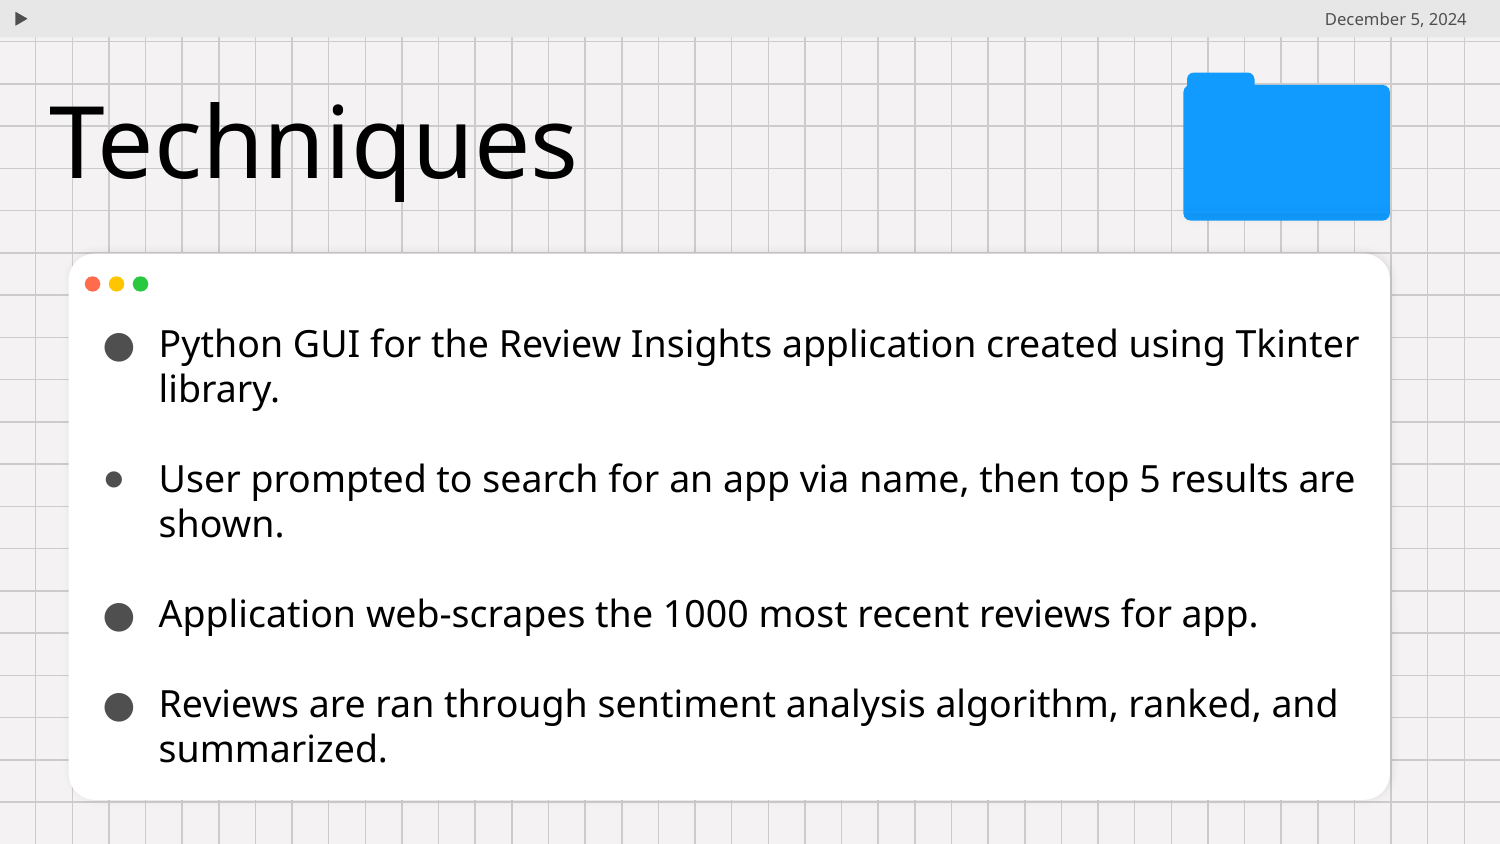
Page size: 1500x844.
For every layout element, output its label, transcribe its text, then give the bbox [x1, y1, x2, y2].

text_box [84, 275, 149, 292]
list December 5, 2024 [1231, 0, 1482, 499]
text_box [1183, 72, 1391, 221]
text_box [68, 253, 1231, 305]
subtitle Python GUI for the Review Insights application created using Tkinter library. User prompted to search for an app via name, then top 5 results are shown. Application web-scrapes the 1000 most recent reviews for app. Reviews are ran through sentiment analysis algorithm, ranked, and summarized. [68, 305, 1390, 825]
title Techniques [34, 76, 1231, 248]
